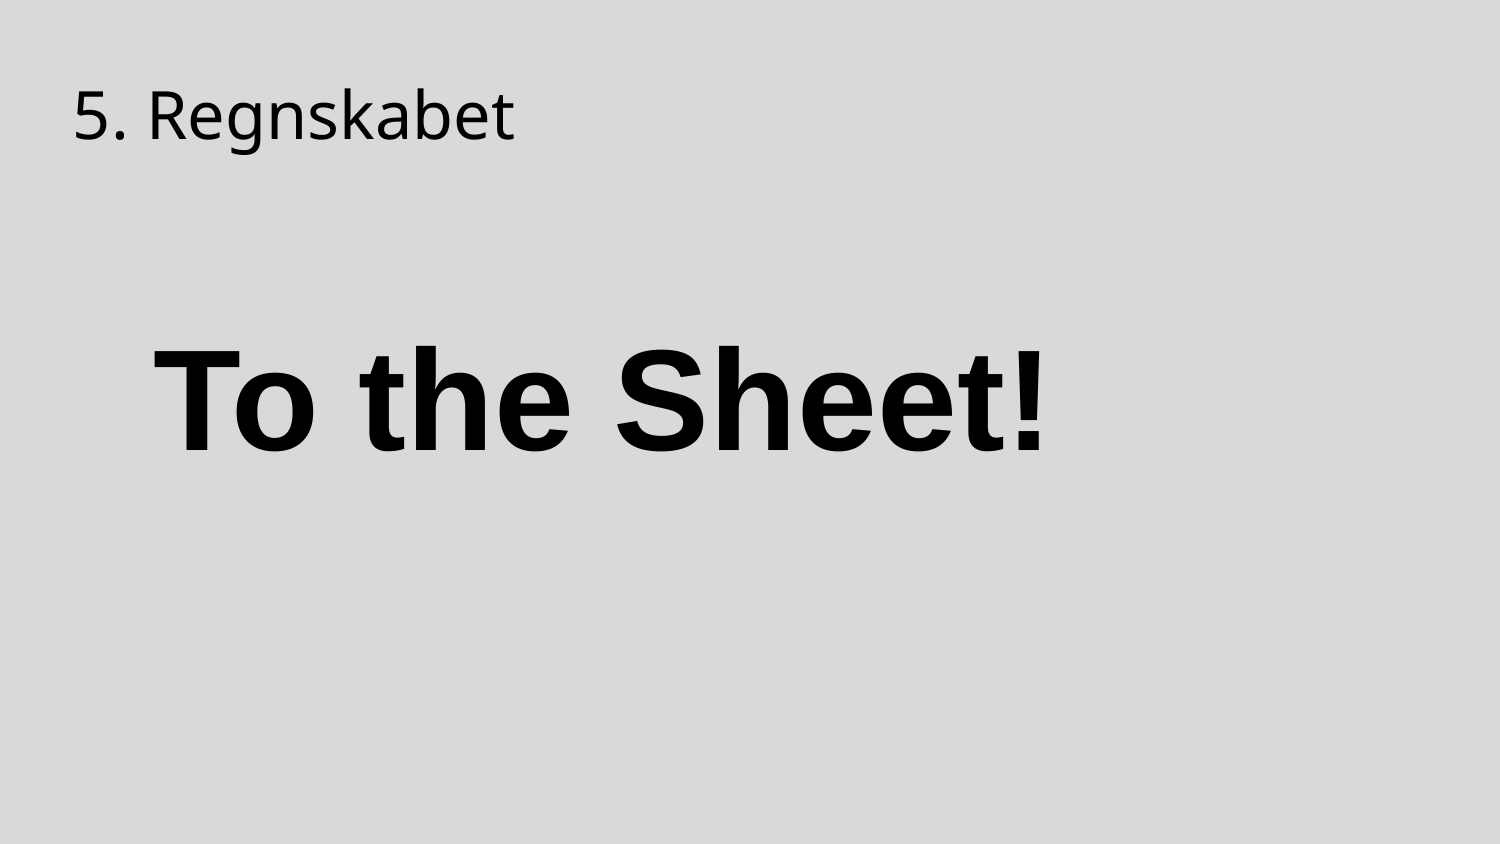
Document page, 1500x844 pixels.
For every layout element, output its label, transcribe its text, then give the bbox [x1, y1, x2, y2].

text_box To the Sheet! [138, 291, 1153, 620]
text_box 5. Regnskabet [57, 57, 690, 157]
